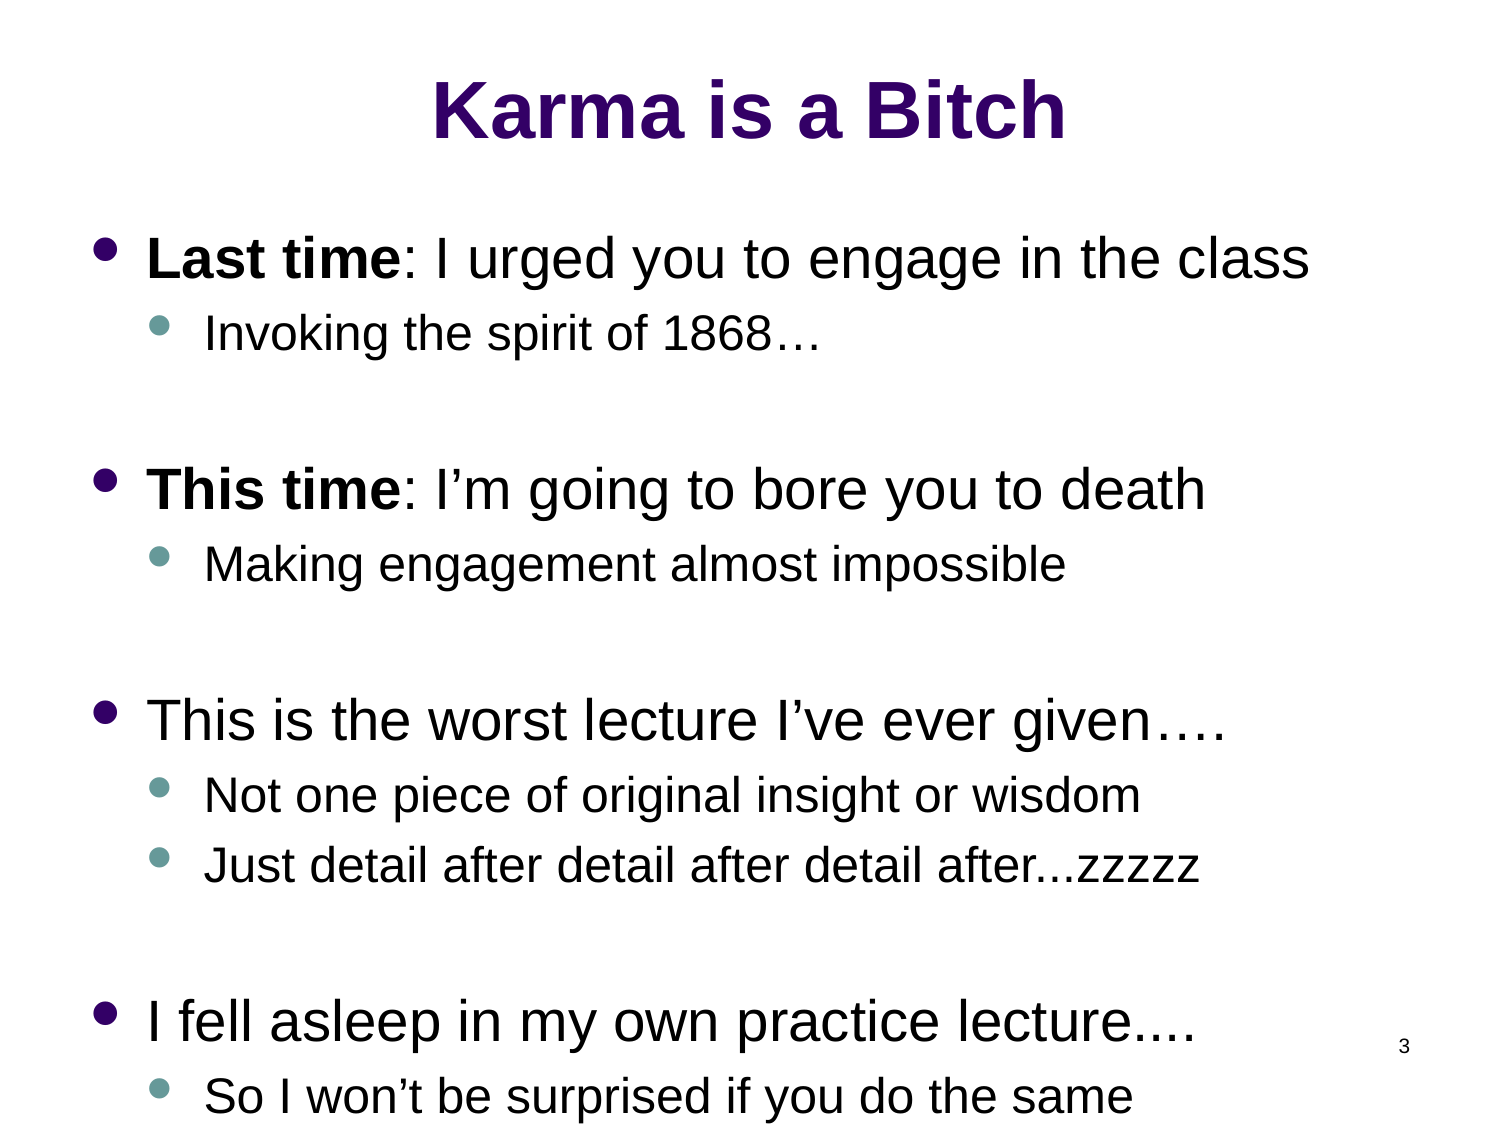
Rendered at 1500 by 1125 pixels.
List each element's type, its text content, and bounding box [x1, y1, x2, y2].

slide_number 3 [1074, 1024, 1426, 1101]
list Last time: I urged you to engage in the class Invoking the spirit of 1868… This time: I’m going to bore you to death Making engagement almost impossible This is the worst lecture I’ve ever given…. Not one piece of original insight or wisdom Just detail after detail after detail after...zzzzz I fell asleep in my own practice lecture.... So I won’t be surprised if you do the same [75, 212, 1475, 1006]
title Karma is a Bitch [0, 20, 1500, 163]
